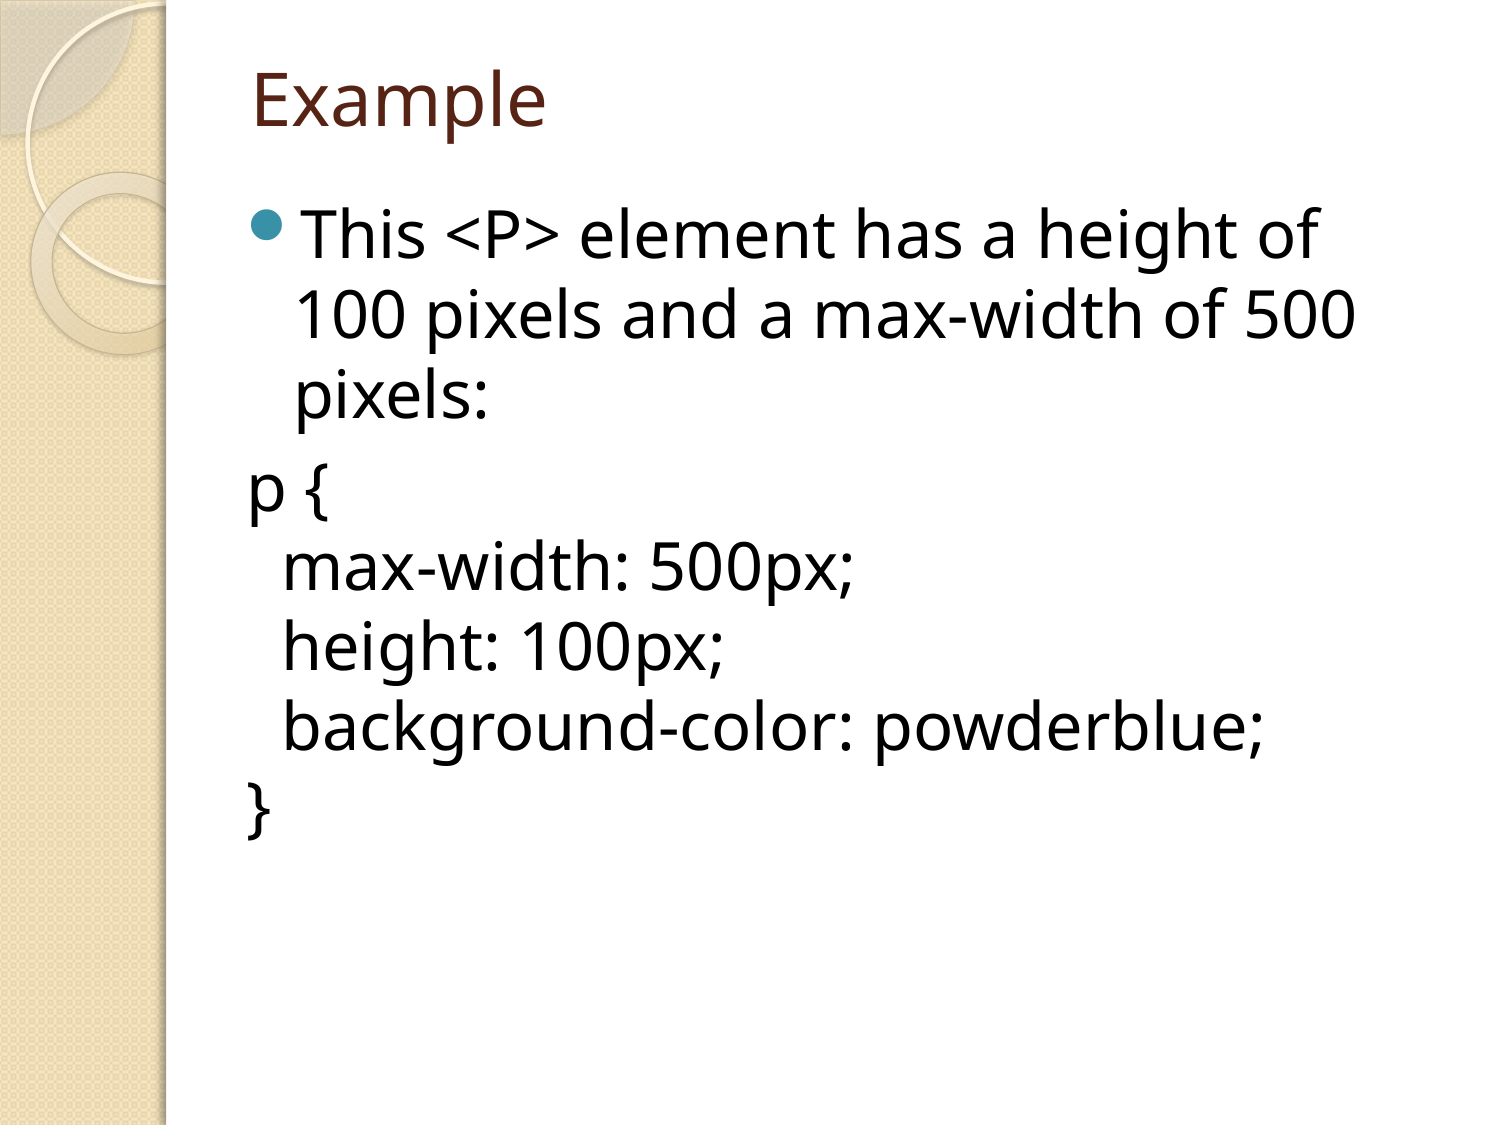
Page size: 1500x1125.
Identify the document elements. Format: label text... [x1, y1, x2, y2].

title Example [235, 45, 1466, 149]
list This <P> element has a height of 100 pixels and a max-width of 500 pixels: p { max-width: 500px; height: 100px; background-color: powderblue; } [218, 184, 1449, 972]
